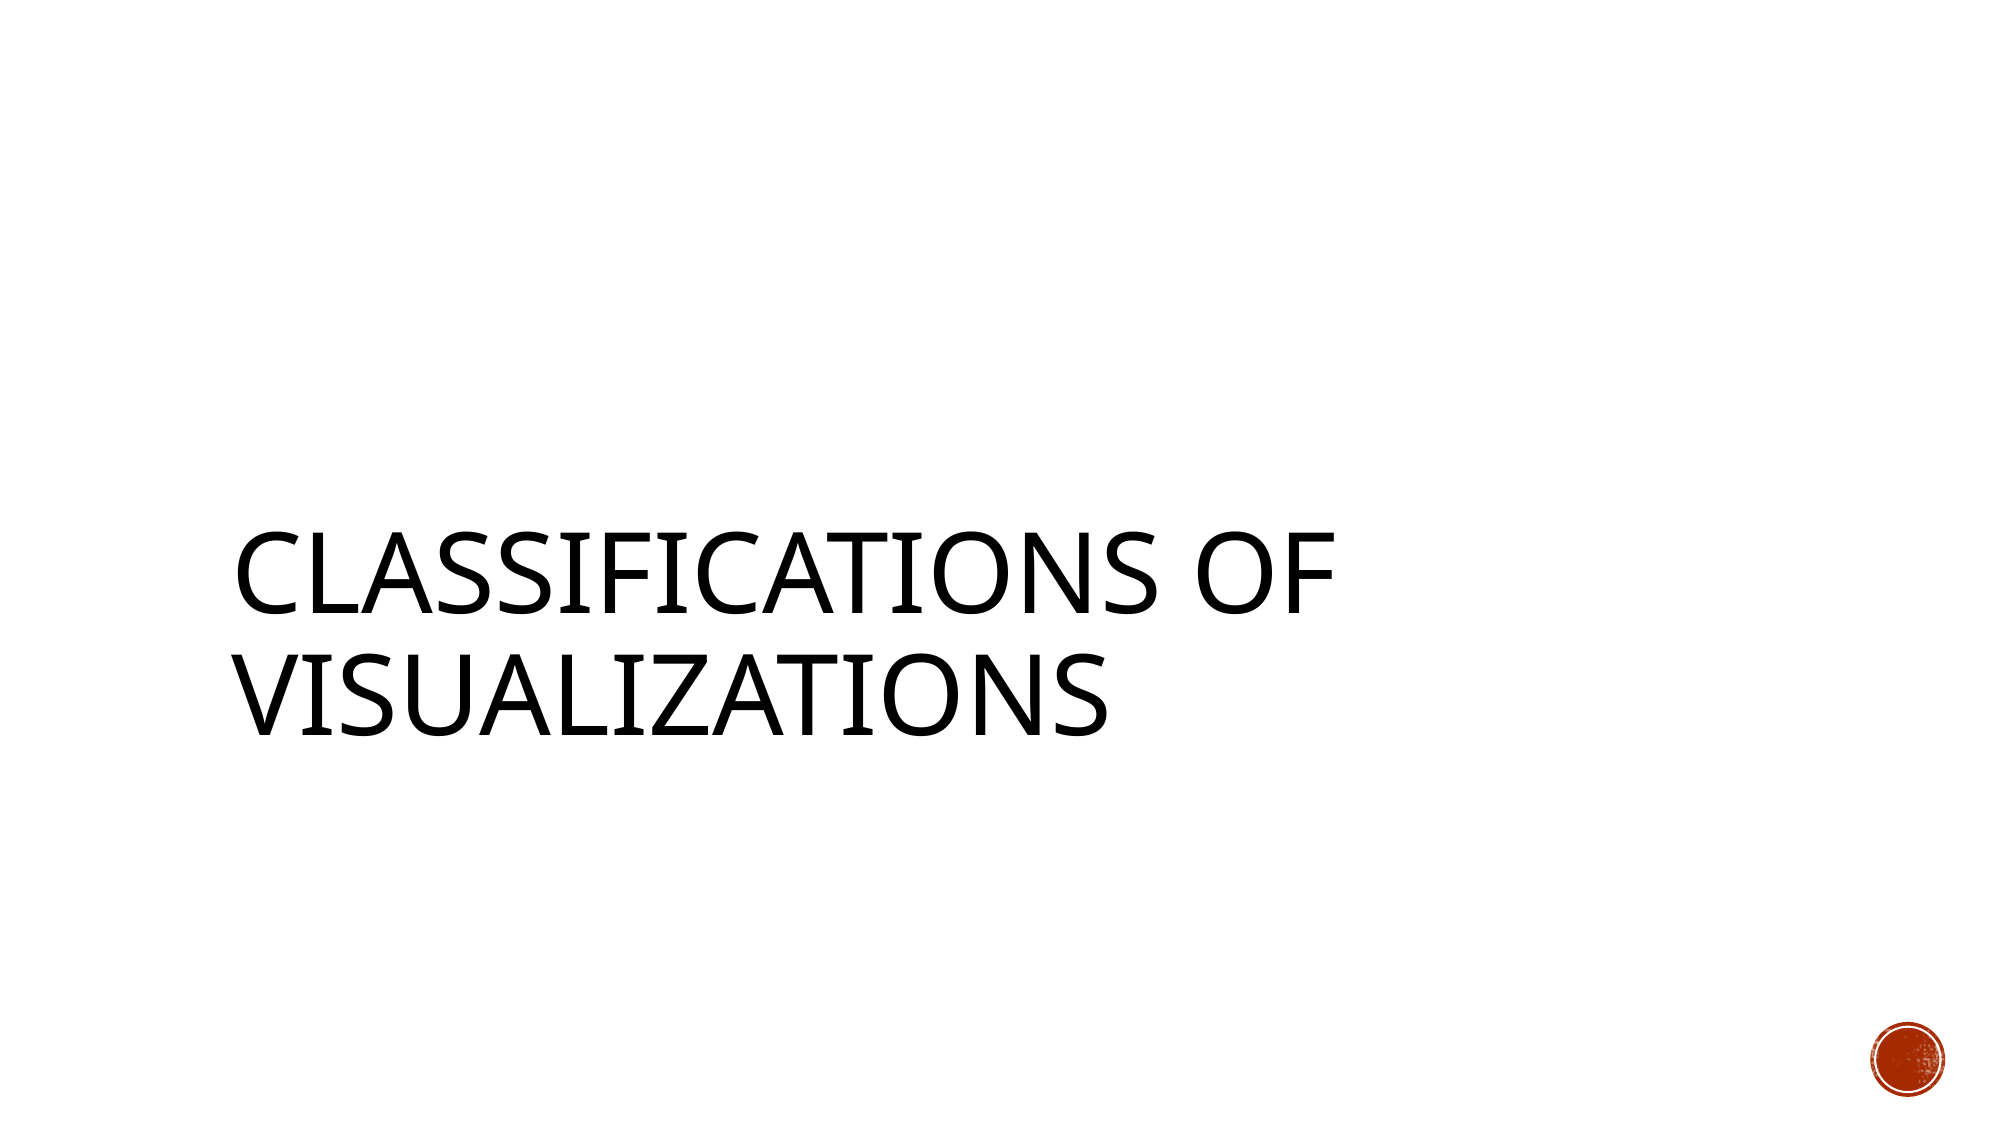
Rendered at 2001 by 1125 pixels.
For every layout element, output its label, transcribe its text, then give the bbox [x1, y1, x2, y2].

title Classifications of Visualizations [216, 505, 1867, 770]
